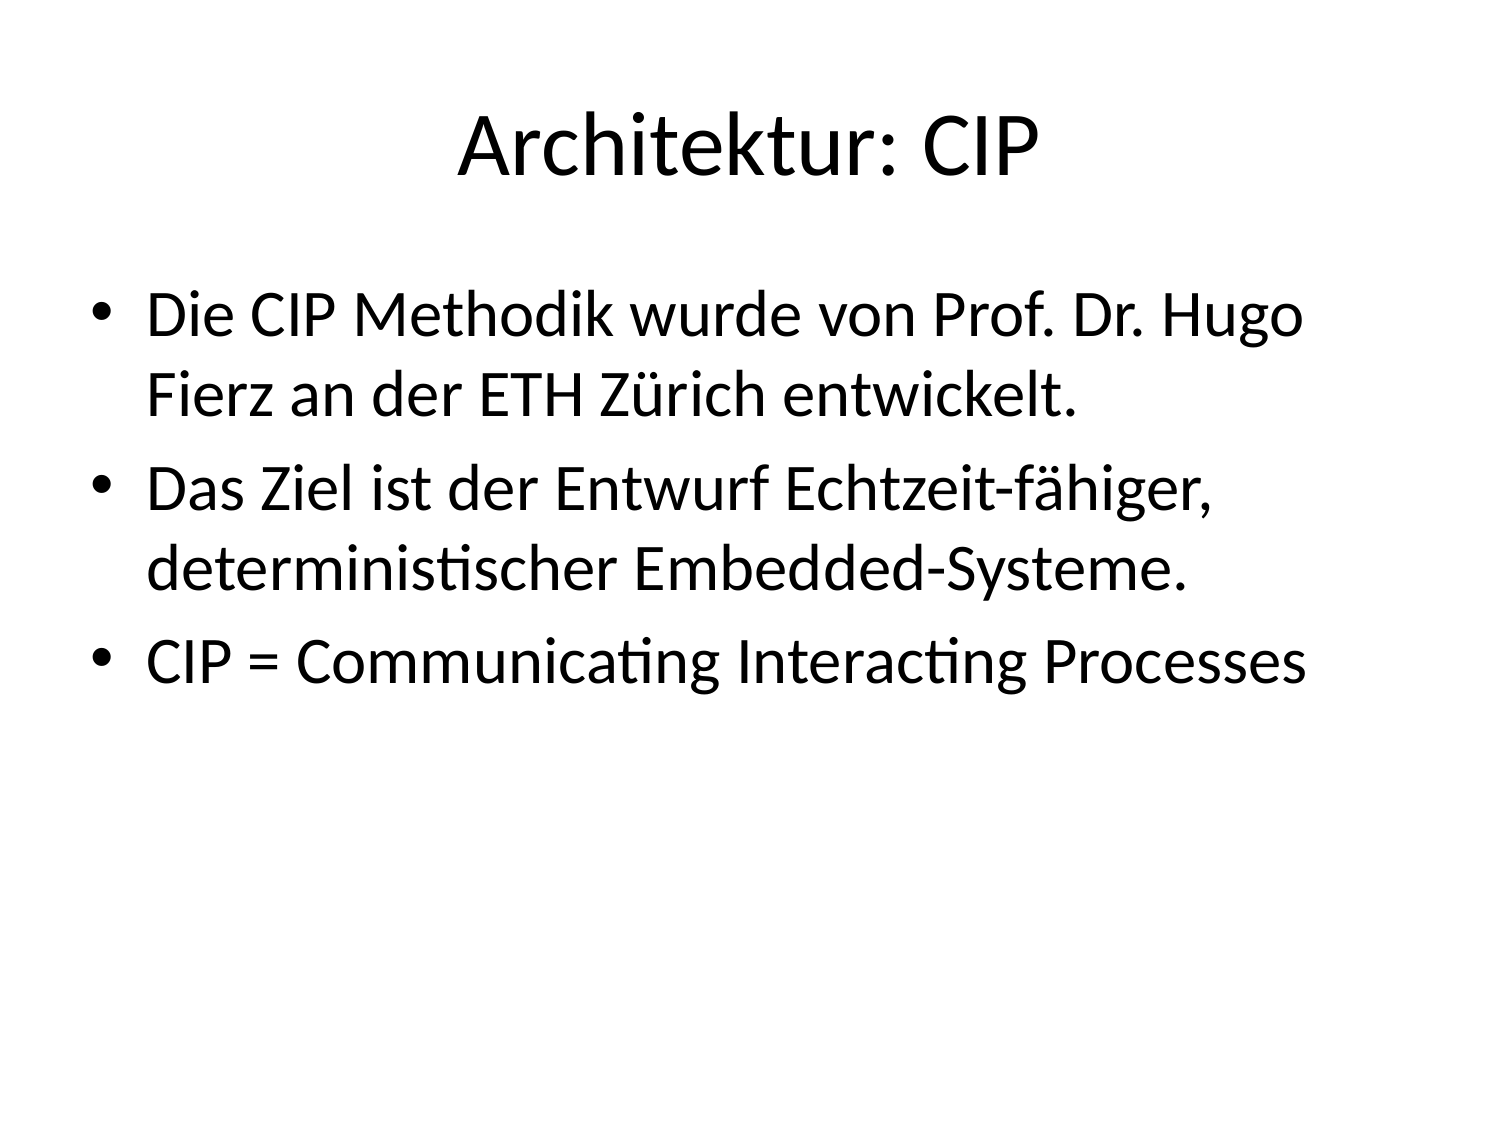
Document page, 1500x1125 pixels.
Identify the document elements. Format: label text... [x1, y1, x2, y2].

list Die CIP Methodik wurde von Prof. Dr. Hugo Fierz an der ETH Zürich entwickelt. Das Ziel ist der Entwurf Echtzeit-fähiger, deterministischer Embedded-Systeme. CIP = Communicating Interacting Processes [75, 262, 1425, 1005]
title Architektur: CIP [75, 45, 1425, 233]
